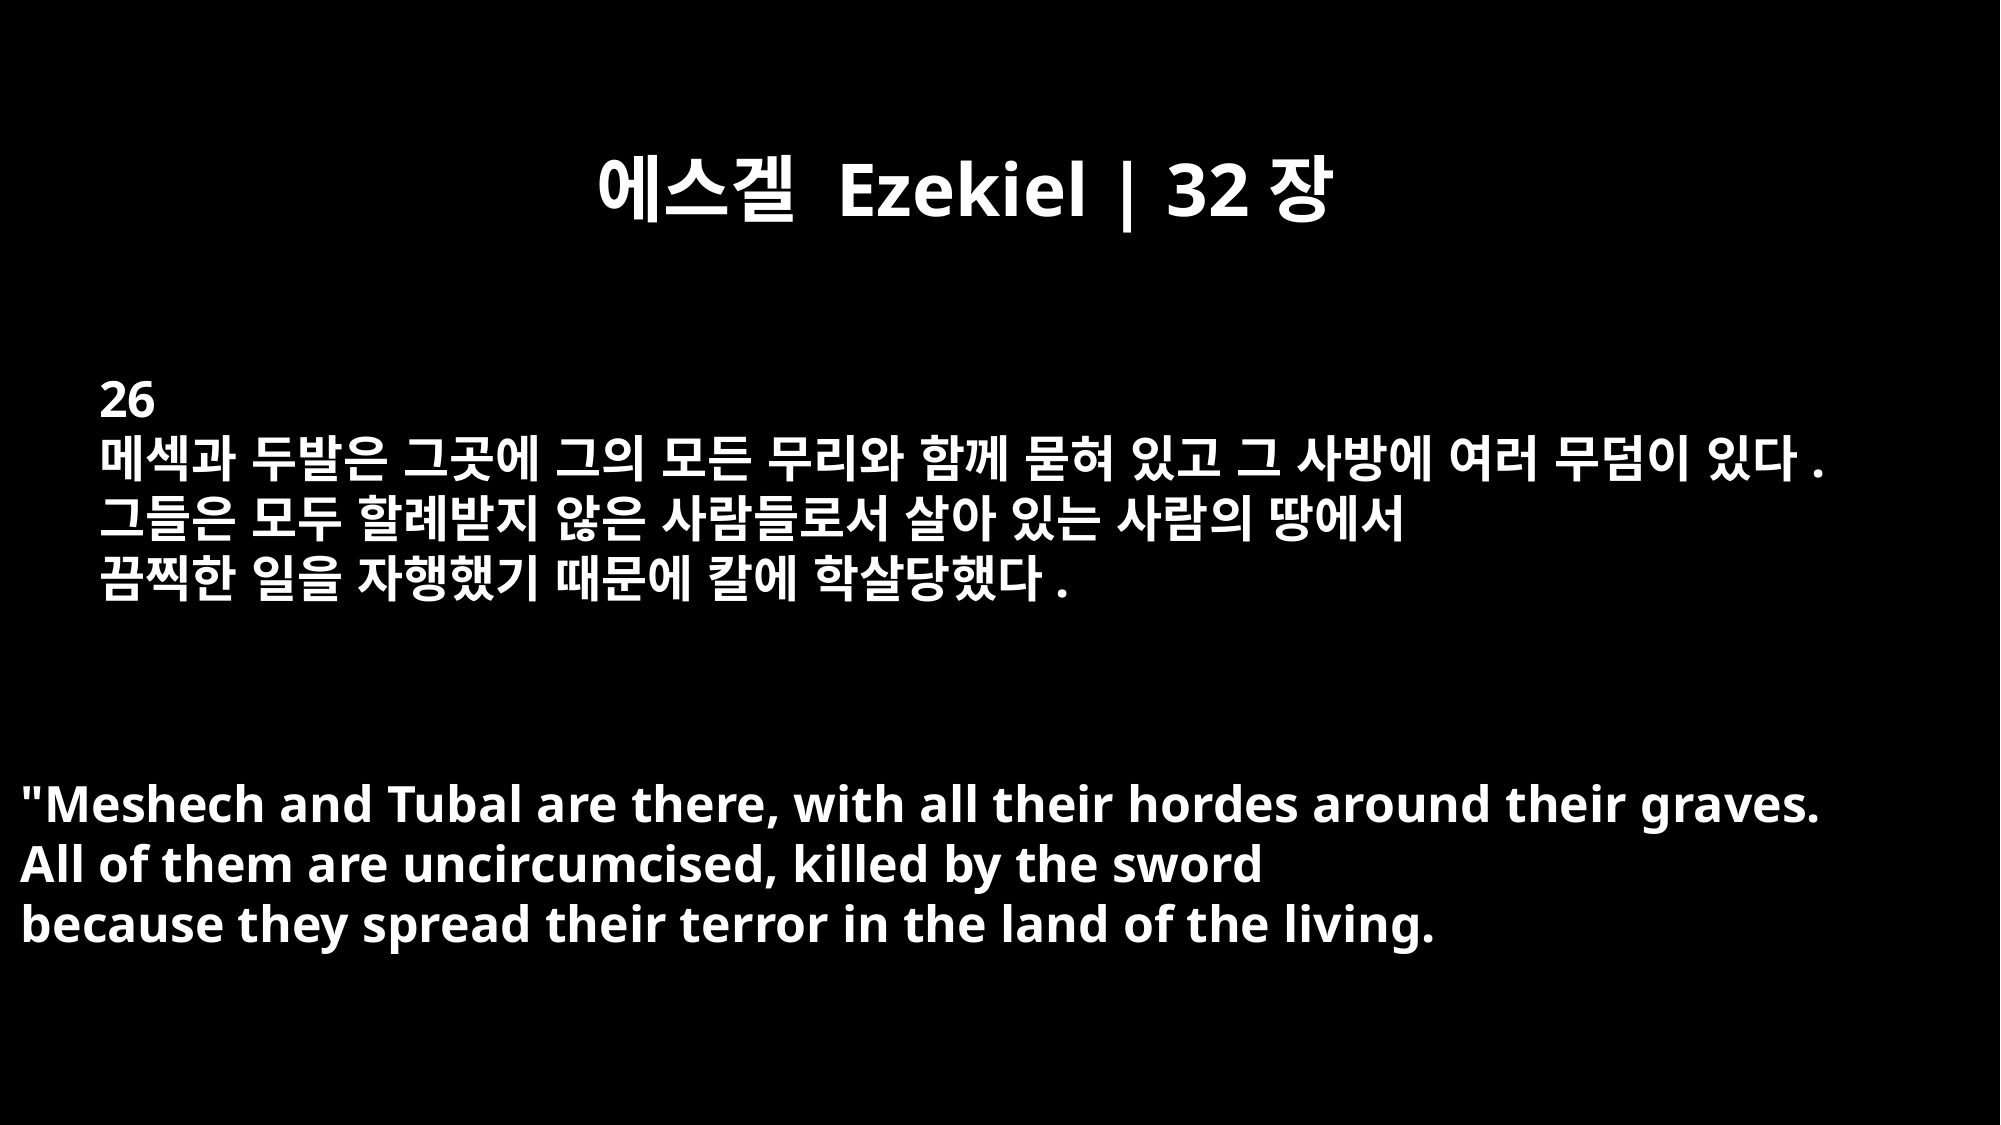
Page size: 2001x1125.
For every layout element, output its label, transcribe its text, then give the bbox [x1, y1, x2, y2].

text_box 26 메섹과 두발은 그곳에 그의 모든 무리와 함께 묻혀 있고 그 사방에 여러 무덤이 있다. 그들은 모두 할례받지 않은 사람들로서 살아 있는 사람의 땅에서 끔찍한 일을 자행했기 때문에 칼에 학살당했다. [84, 359, 1854, 615]
text_box "Meshech and Tubal are there, with all their hordes around their graves. All of them are uncircumcised, killed by the sword because they spread their terror in the land of the living. [6, 764, 1850, 960]
text_box 에스겔 Ezekiel | 32장 [581, 136, 1351, 239]
